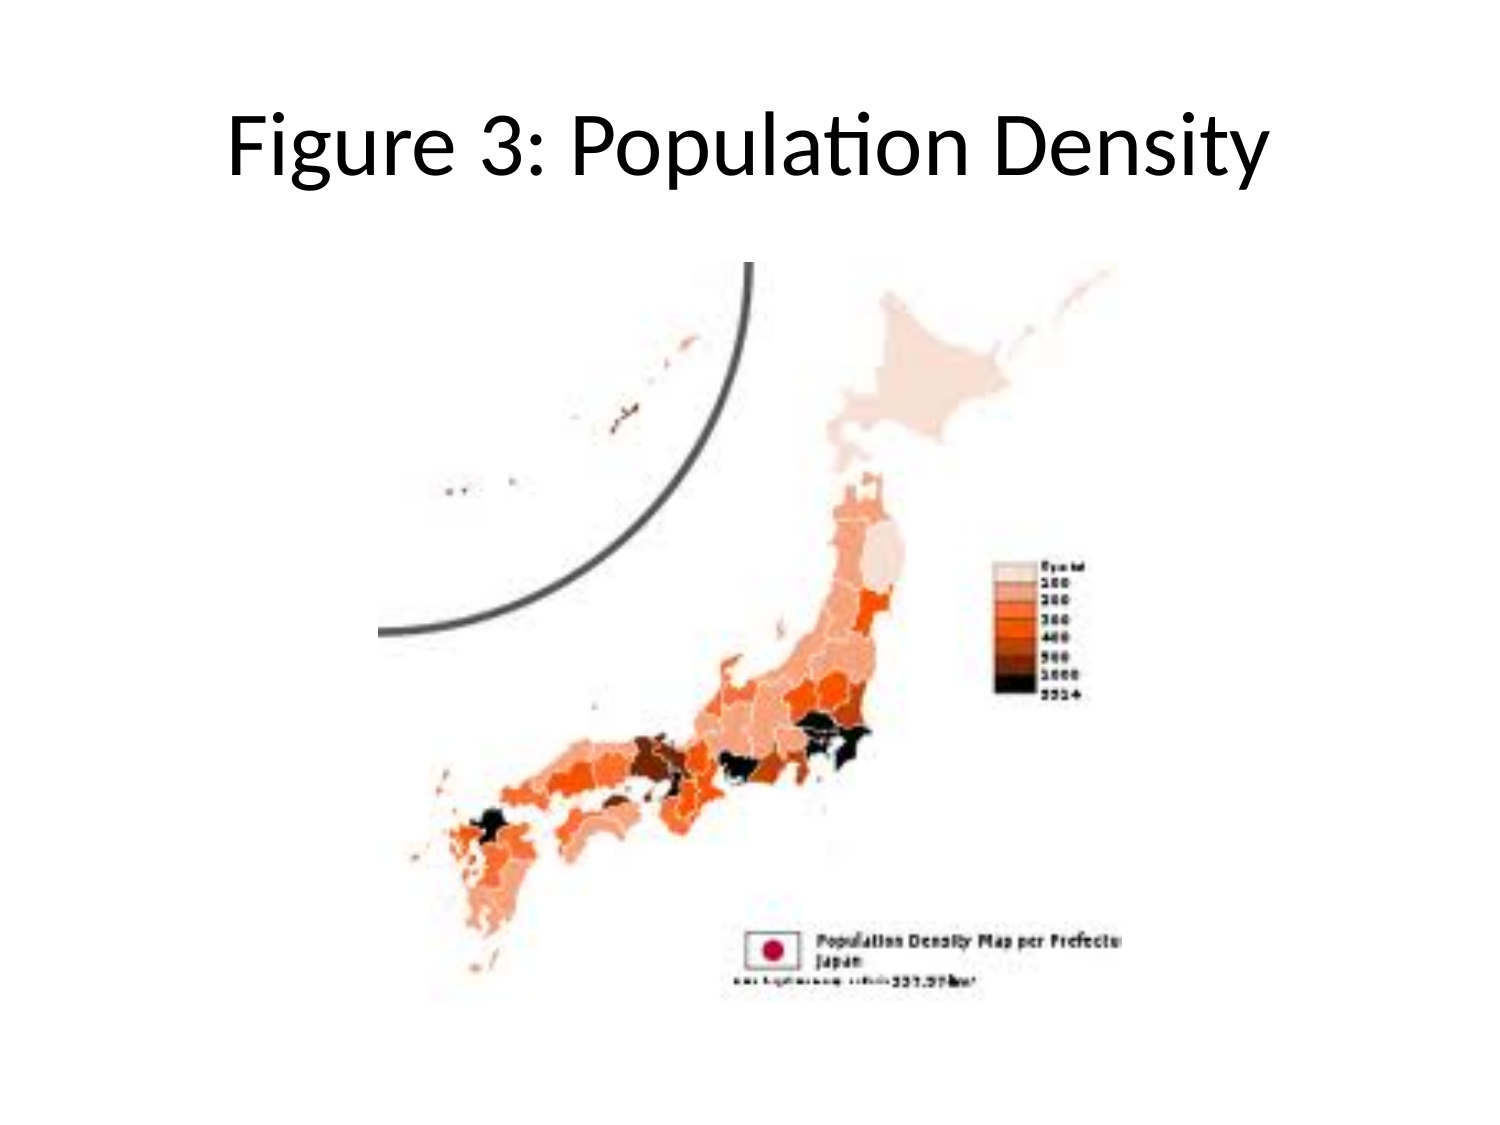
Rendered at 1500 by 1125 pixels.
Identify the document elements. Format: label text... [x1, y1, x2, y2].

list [74, 262, 1426, 1006]
title Figure 3: Population Density [75, 45, 1425, 233]
